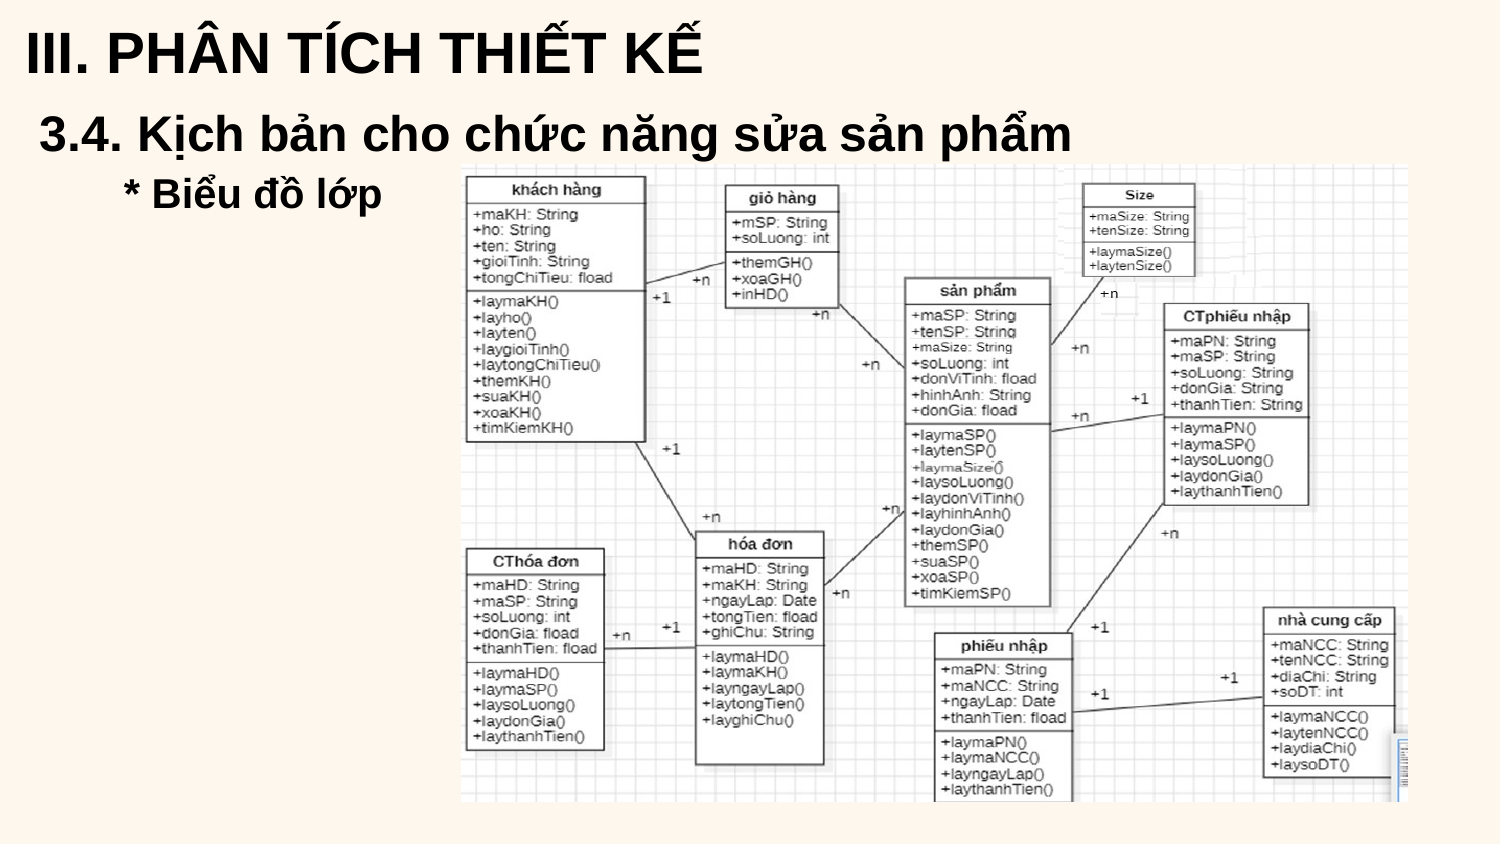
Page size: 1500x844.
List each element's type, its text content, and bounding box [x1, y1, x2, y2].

picture [461, 164, 1408, 802]
text_box 3.4. Kịch bản cho chức năng sửa sản phẩm [25, 93, 1165, 169]
title * Biểu đồ lớp [0, 164, 456, 220]
text_box III. PHÂN TÍCH THIẾT KẾ [10, 0, 1408, 129]
